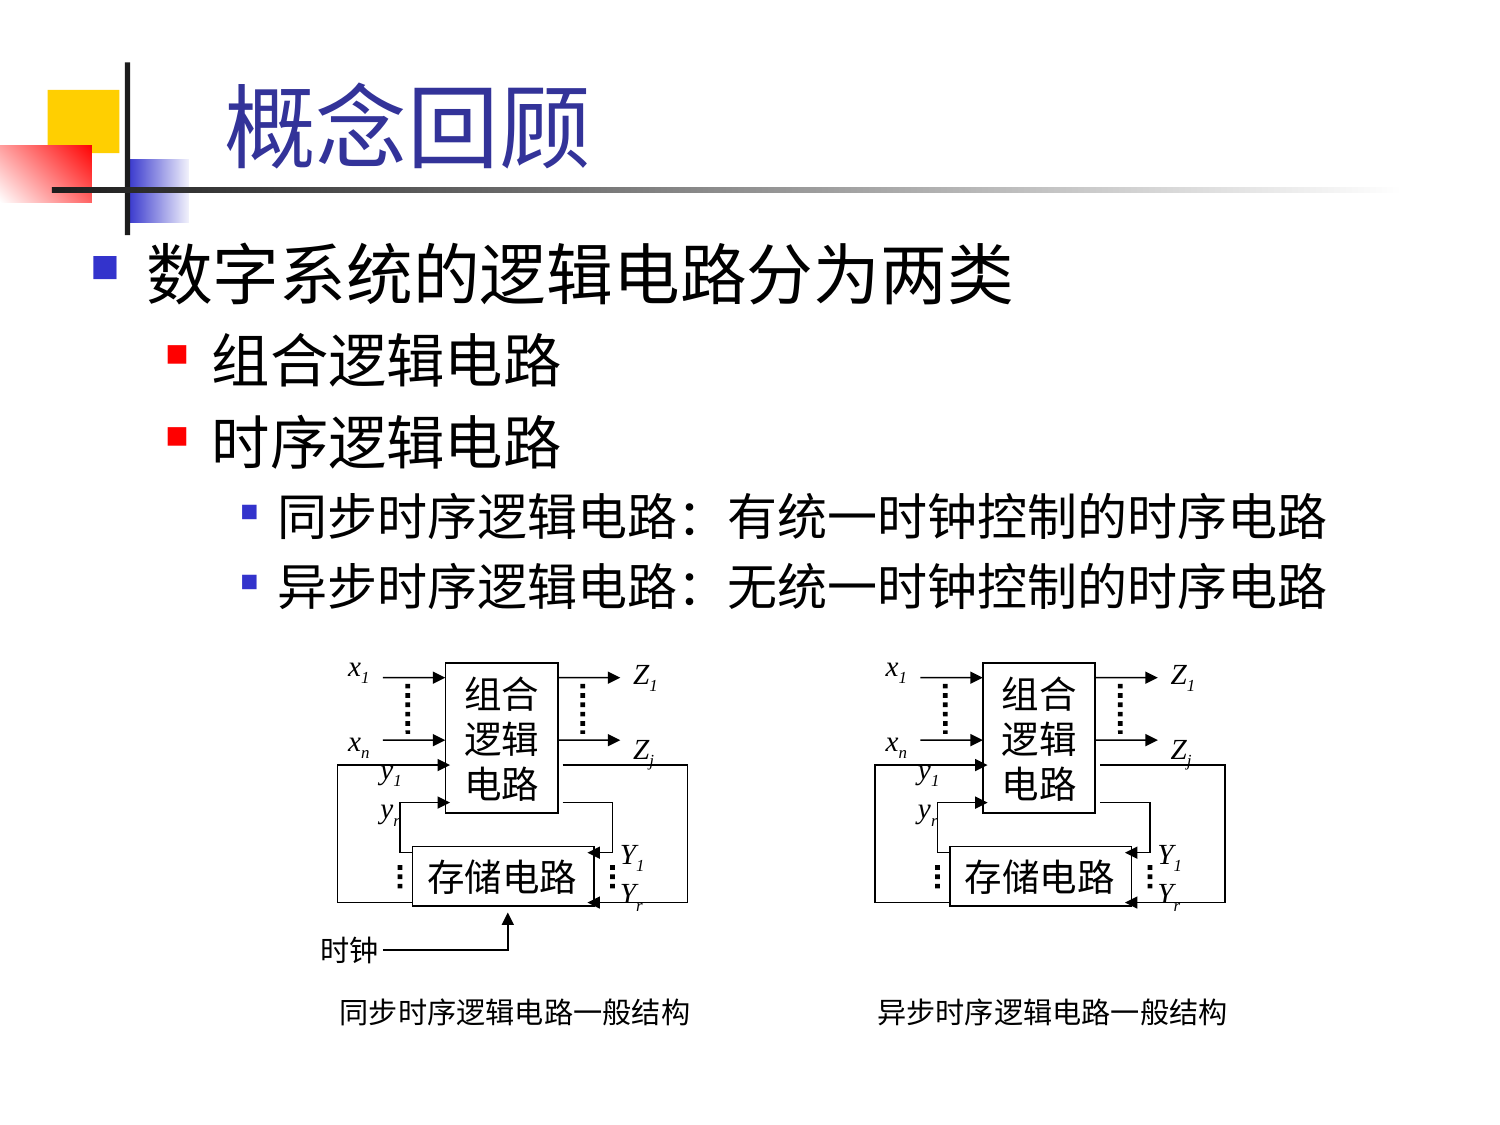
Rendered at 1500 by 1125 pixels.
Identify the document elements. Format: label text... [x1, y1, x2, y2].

text_box 同步时序逻辑电路一般结构 [324, 987, 706, 1038]
list 数字系统的逻辑电路分为两类 组合逻辑电路 时序逻辑电路 同步时序逻辑电路：有统一时钟控制的时序电路 异步时序逻辑电路：无统一时钟控制的时序电路 [74, 224, 1451, 1026]
title 概念回顾 [208, 87, 1488, 188]
text_box 异步时序逻辑电路一般结构 [862, 987, 1243, 1038]
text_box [304, 639, 688, 976]
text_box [869, 639, 1226, 913]
